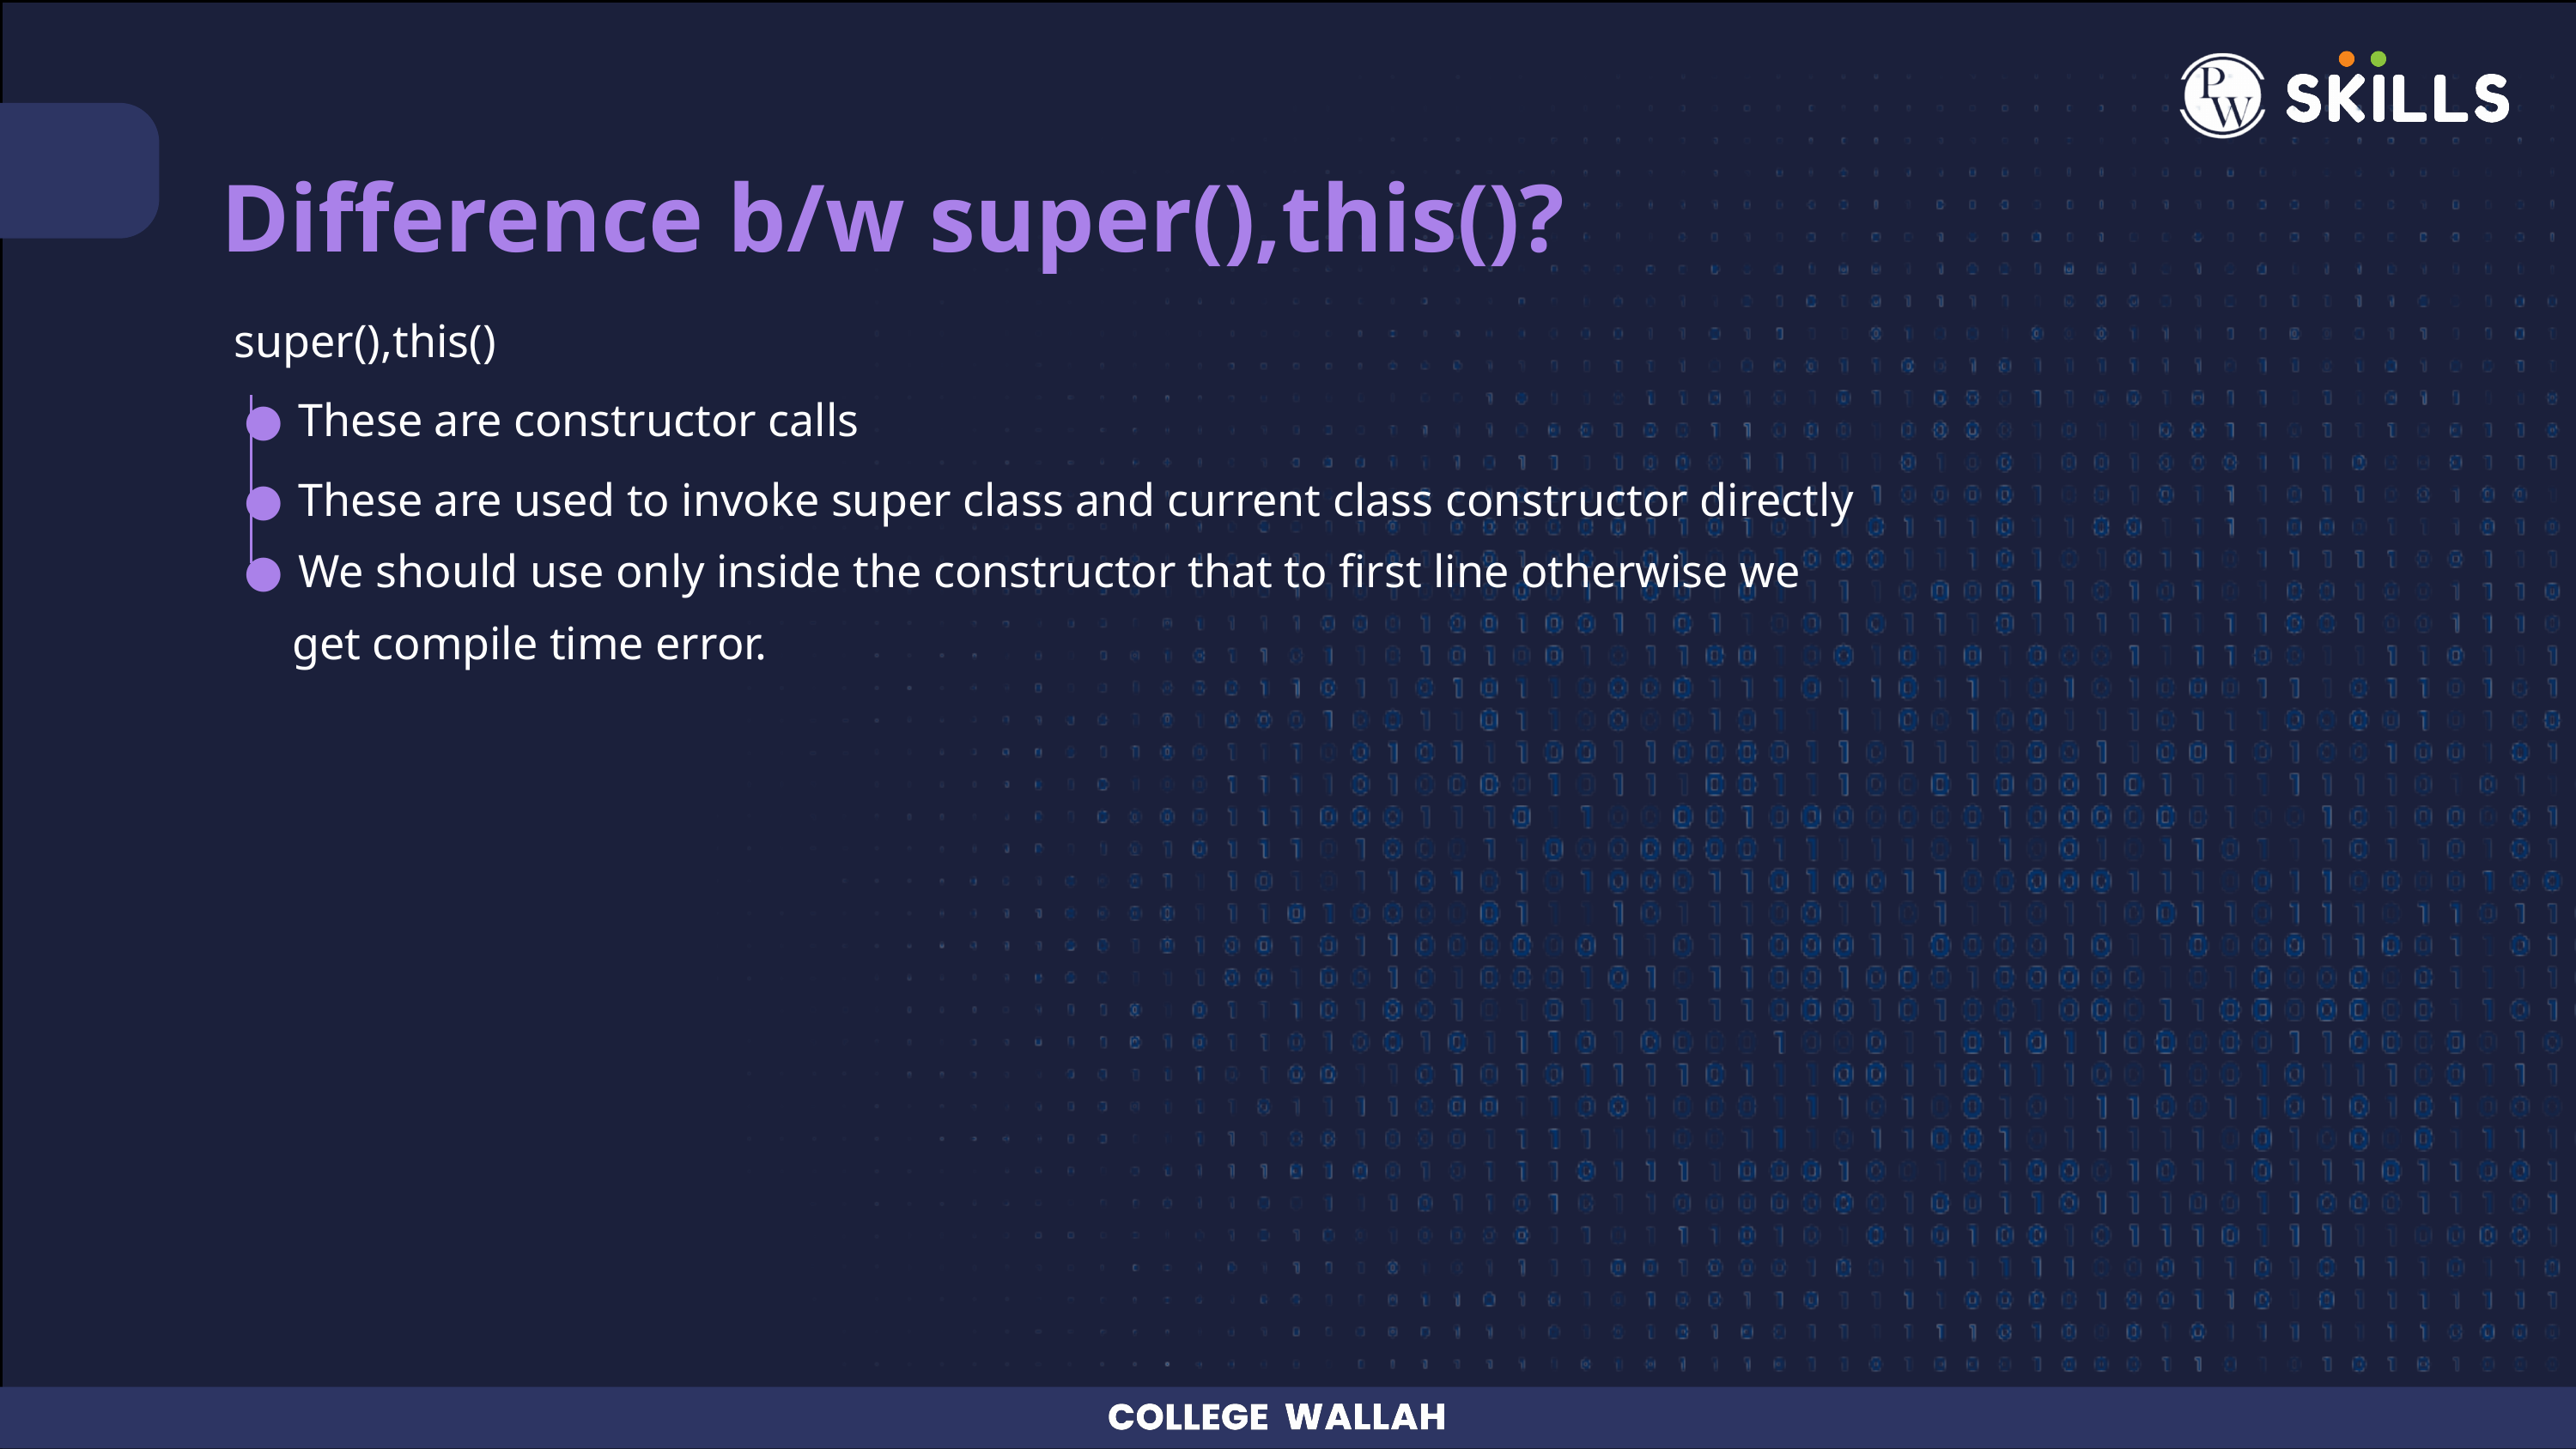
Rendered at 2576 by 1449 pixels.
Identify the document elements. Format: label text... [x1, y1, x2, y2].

text_box super(),this() These are constructor calls These are used to invoke super class and current class constructor directly We should use only inside the constructor that to first line otherwise we get compile time error. [221, 272, 2124, 682]
picture [716, 0, 2576, 1375]
picture [1274, 1397, 1479, 1446]
picture [1103, 1394, 1273, 1436]
text_box Difference b/w super(),this()? [221, 114, 2171, 270]
